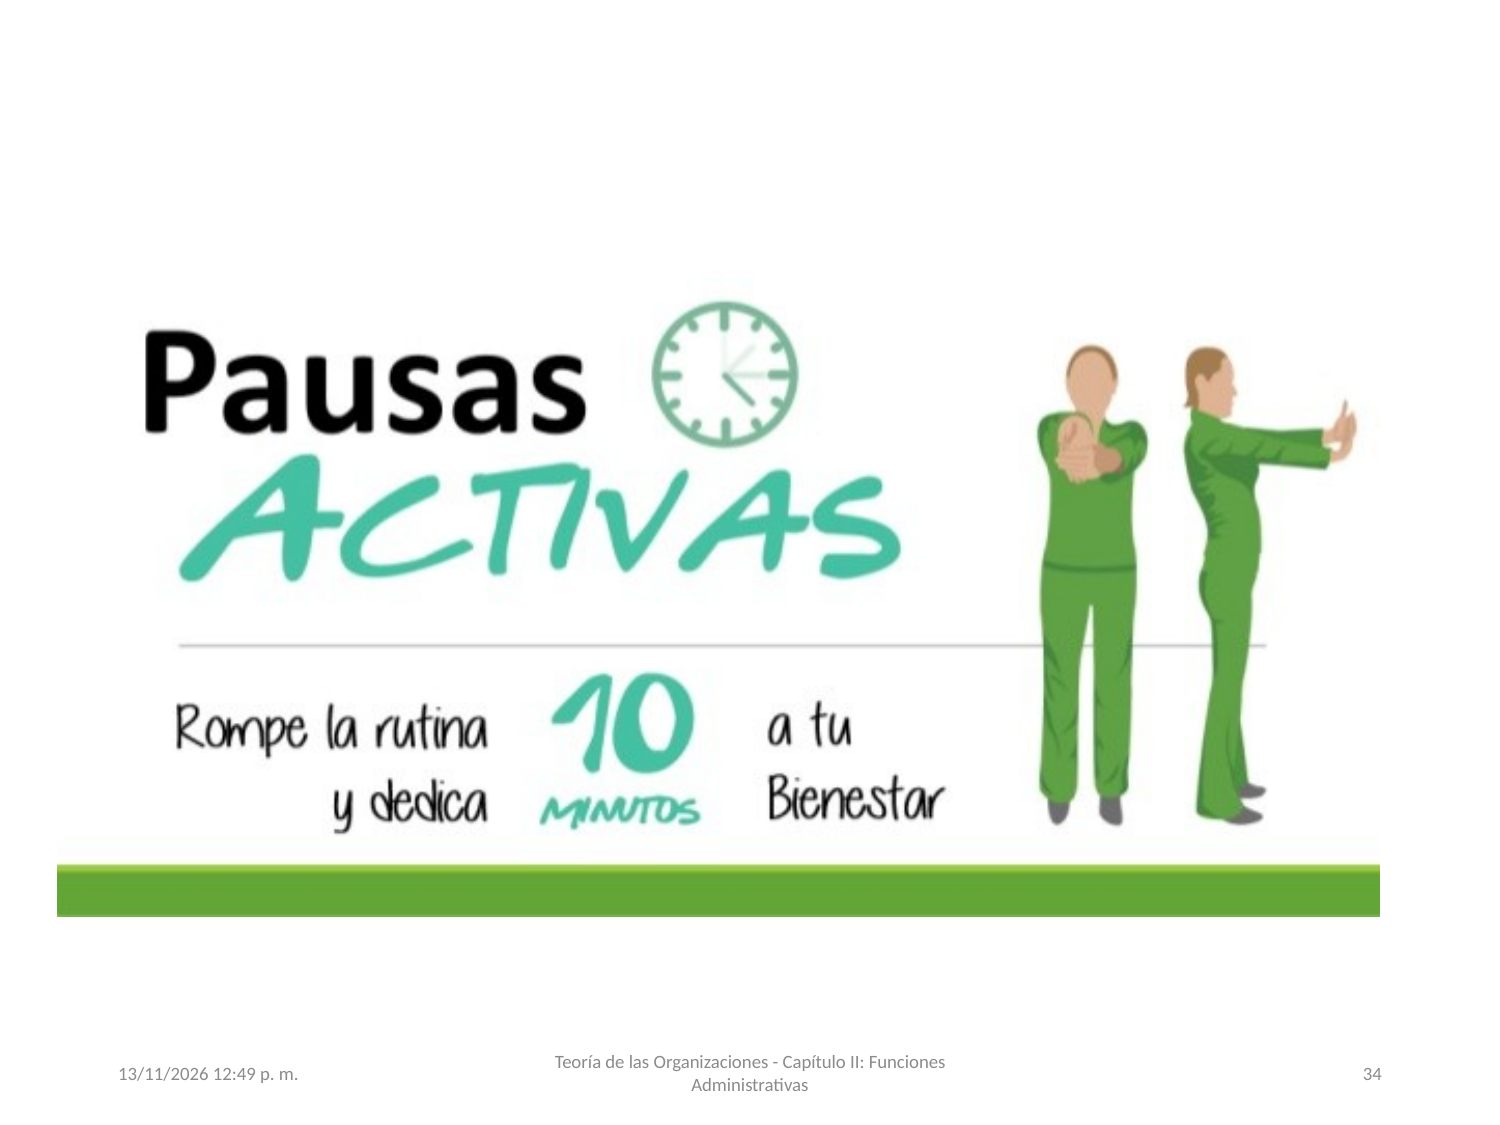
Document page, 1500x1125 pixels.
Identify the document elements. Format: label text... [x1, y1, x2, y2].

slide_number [103, 1042, 441, 1103]
slide_number 34 [1059, 1042, 1397, 1103]
picture [57, 172, 1380, 917]
footer Teoría de las Organizaciones - Capítulo II: Funciones Administrativas [496, 1042, 1004, 1103]
